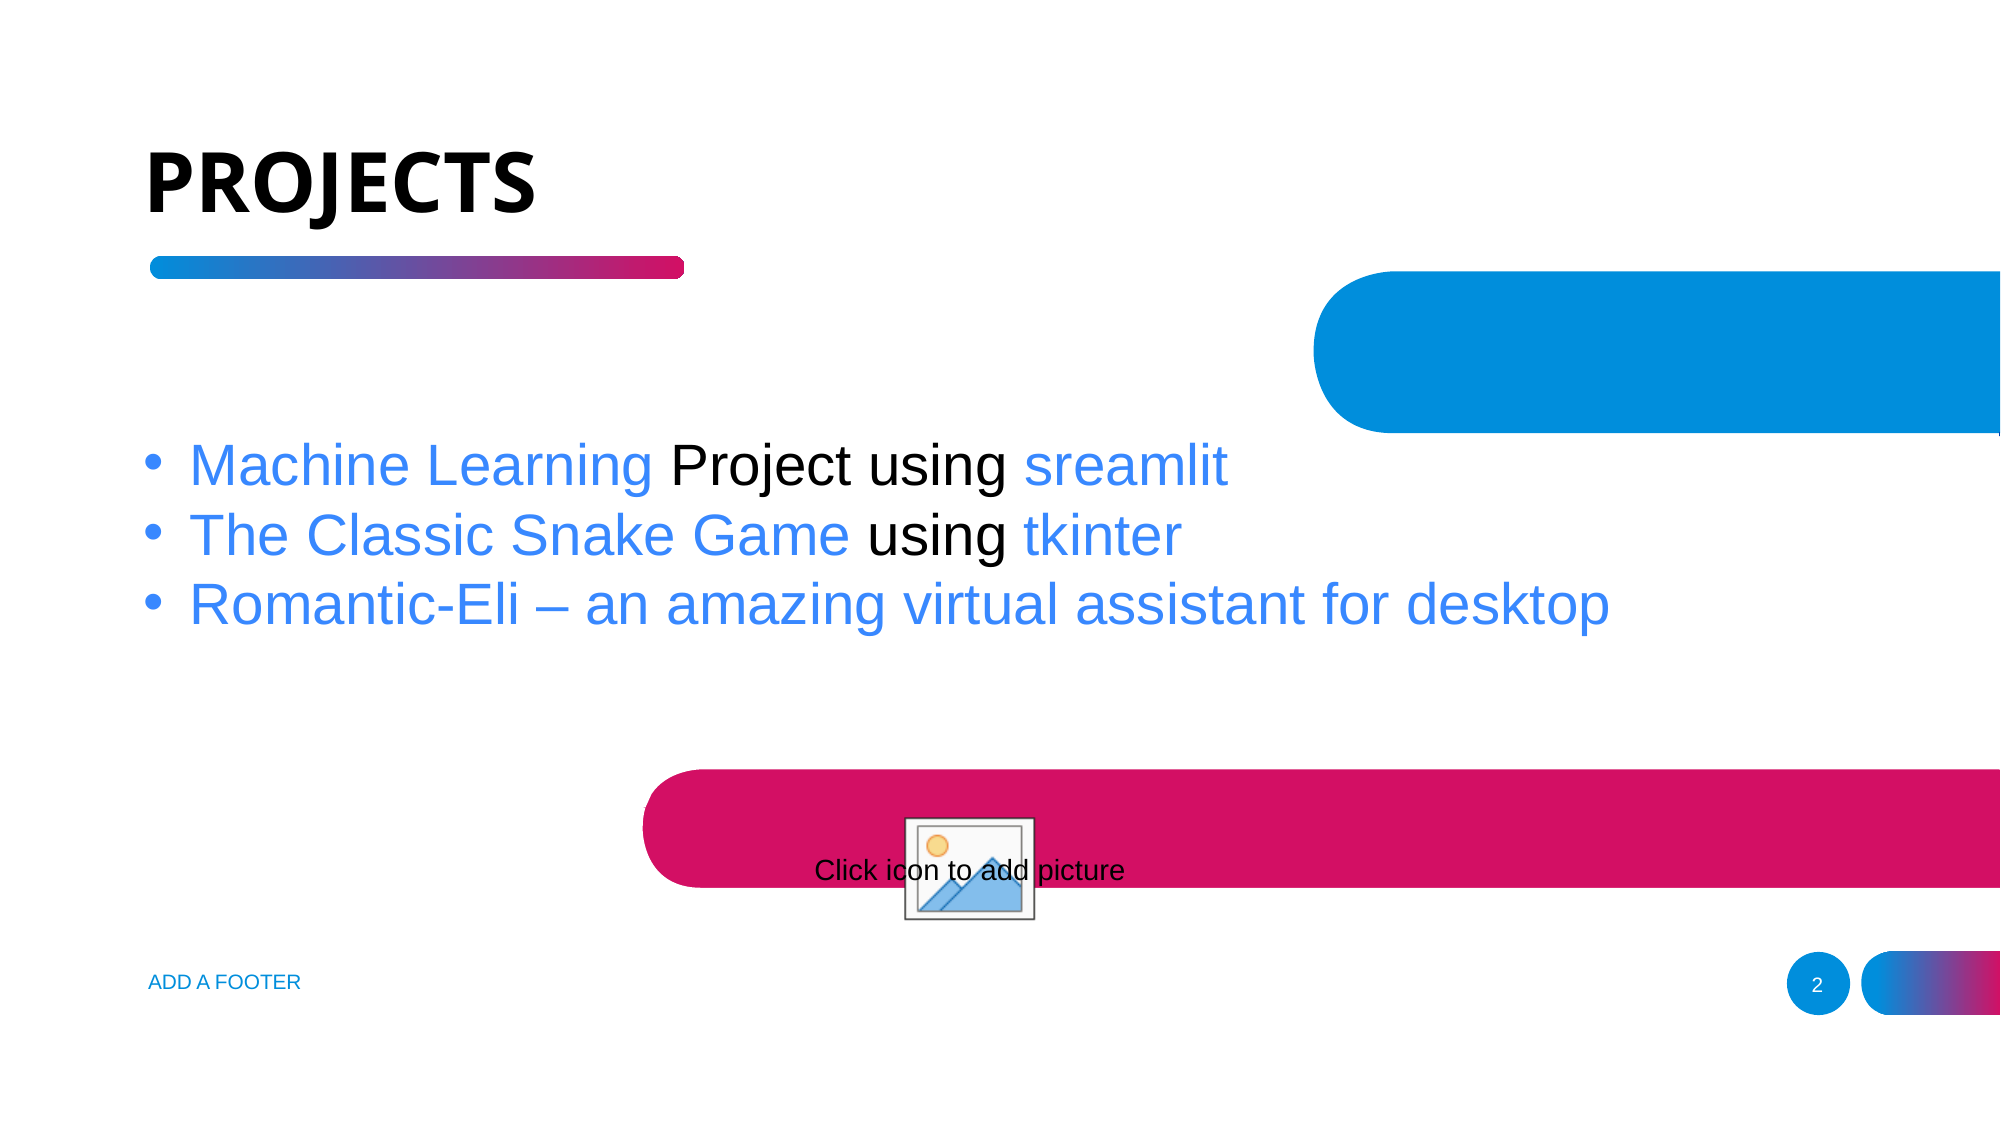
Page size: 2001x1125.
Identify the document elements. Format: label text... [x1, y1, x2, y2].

picture [45, 659, 1895, 1078]
title PROJECTS [128, 130, 1629, 238]
text_box Machine Learning Project using sreamlit The Classic Snake Game using tkinter Romantic-Eli – an amazing virtual assistant for desktop [128, 419, 1713, 659]
